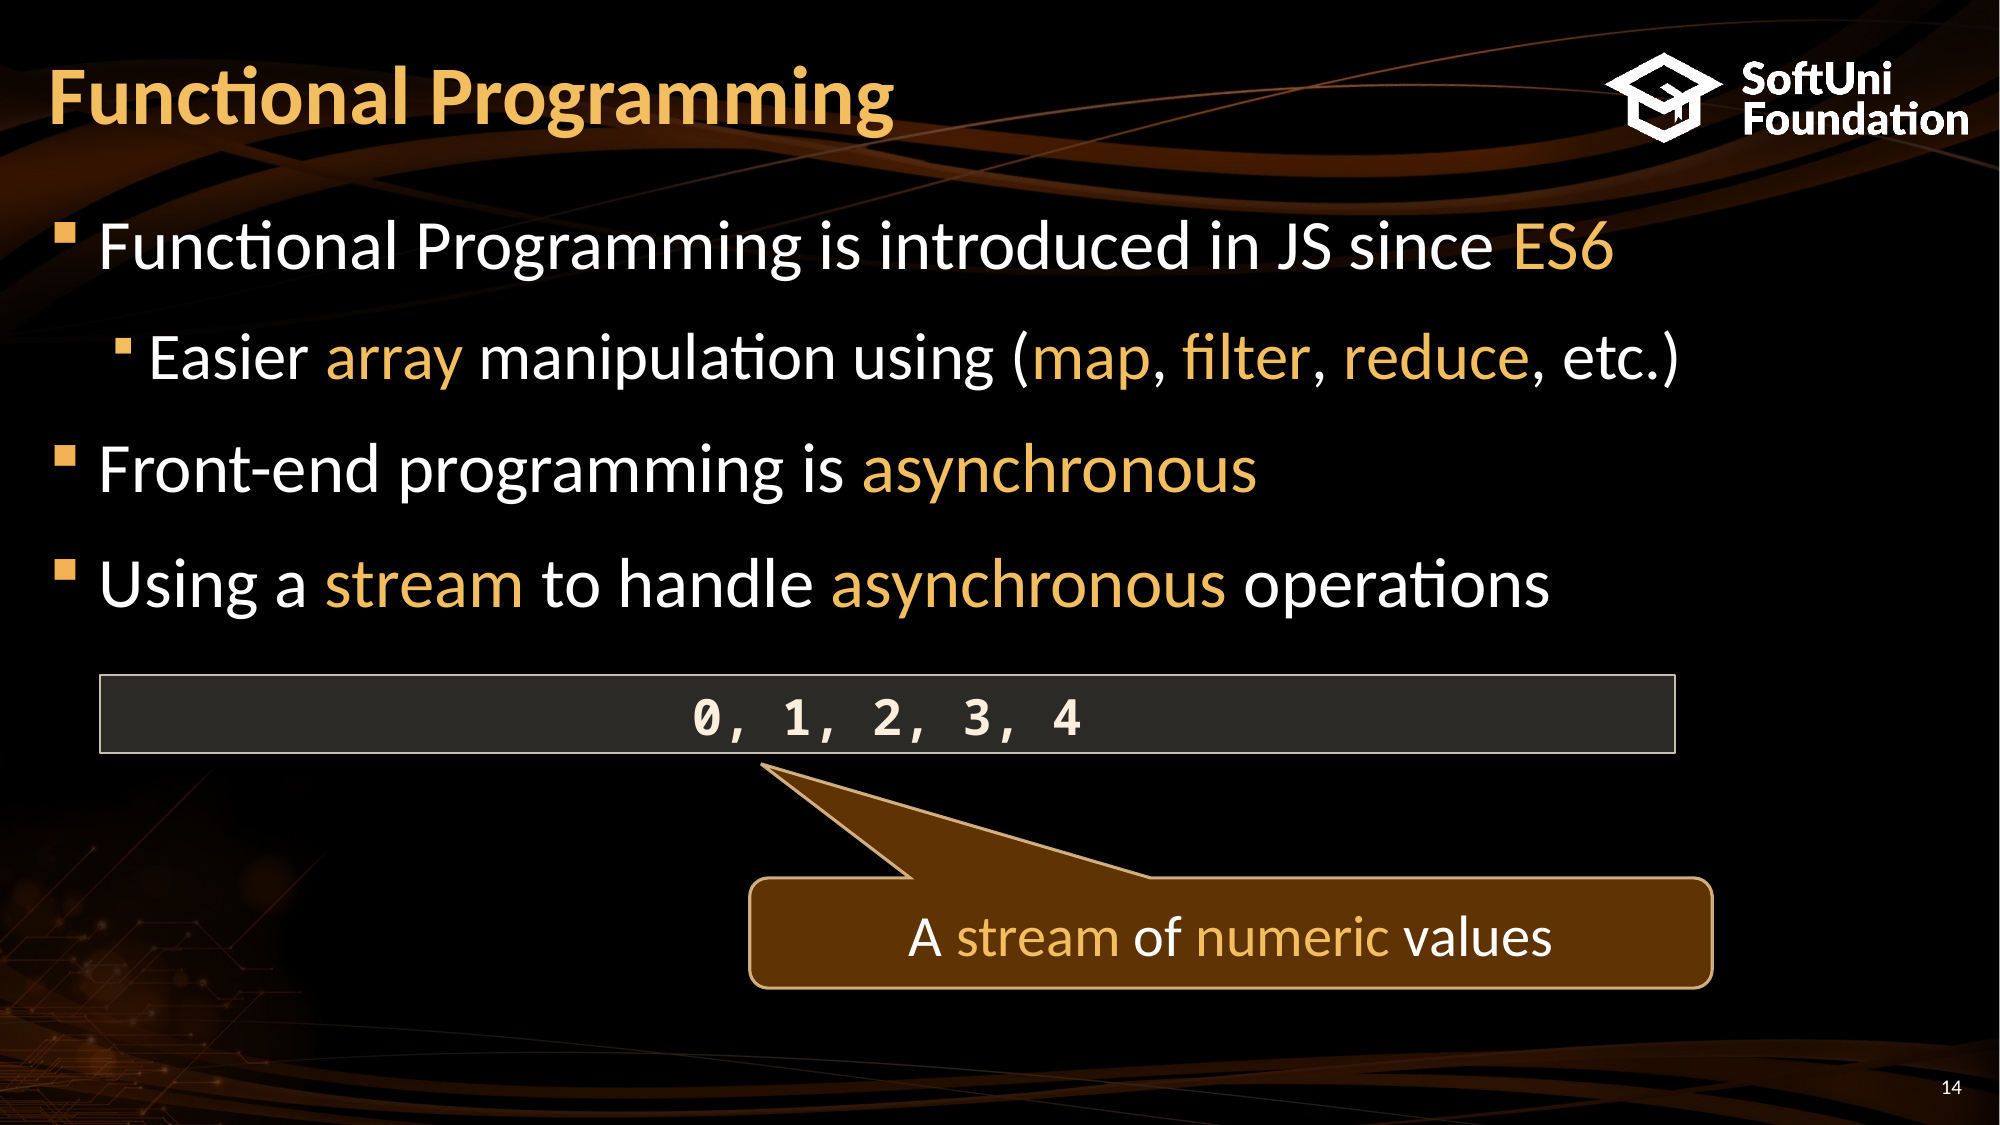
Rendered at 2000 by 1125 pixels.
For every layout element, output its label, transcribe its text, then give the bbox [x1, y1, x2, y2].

picture [0, 0, 2000, 1125]
text_box 0, 1, 2, 3, 4 [99, 674, 1675, 753]
title Functional Programming [30, 6, 1602, 189]
list Functional Programming is introduced in JS since ES6 Easier array manipulation using (map, filter, reduce, etc.) Front-end programming is asynchronous Using a stream to handle asynchronous operations [31, 188, 1968, 1103]
text_box A stream of numeric values [748, 762, 1714, 990]
